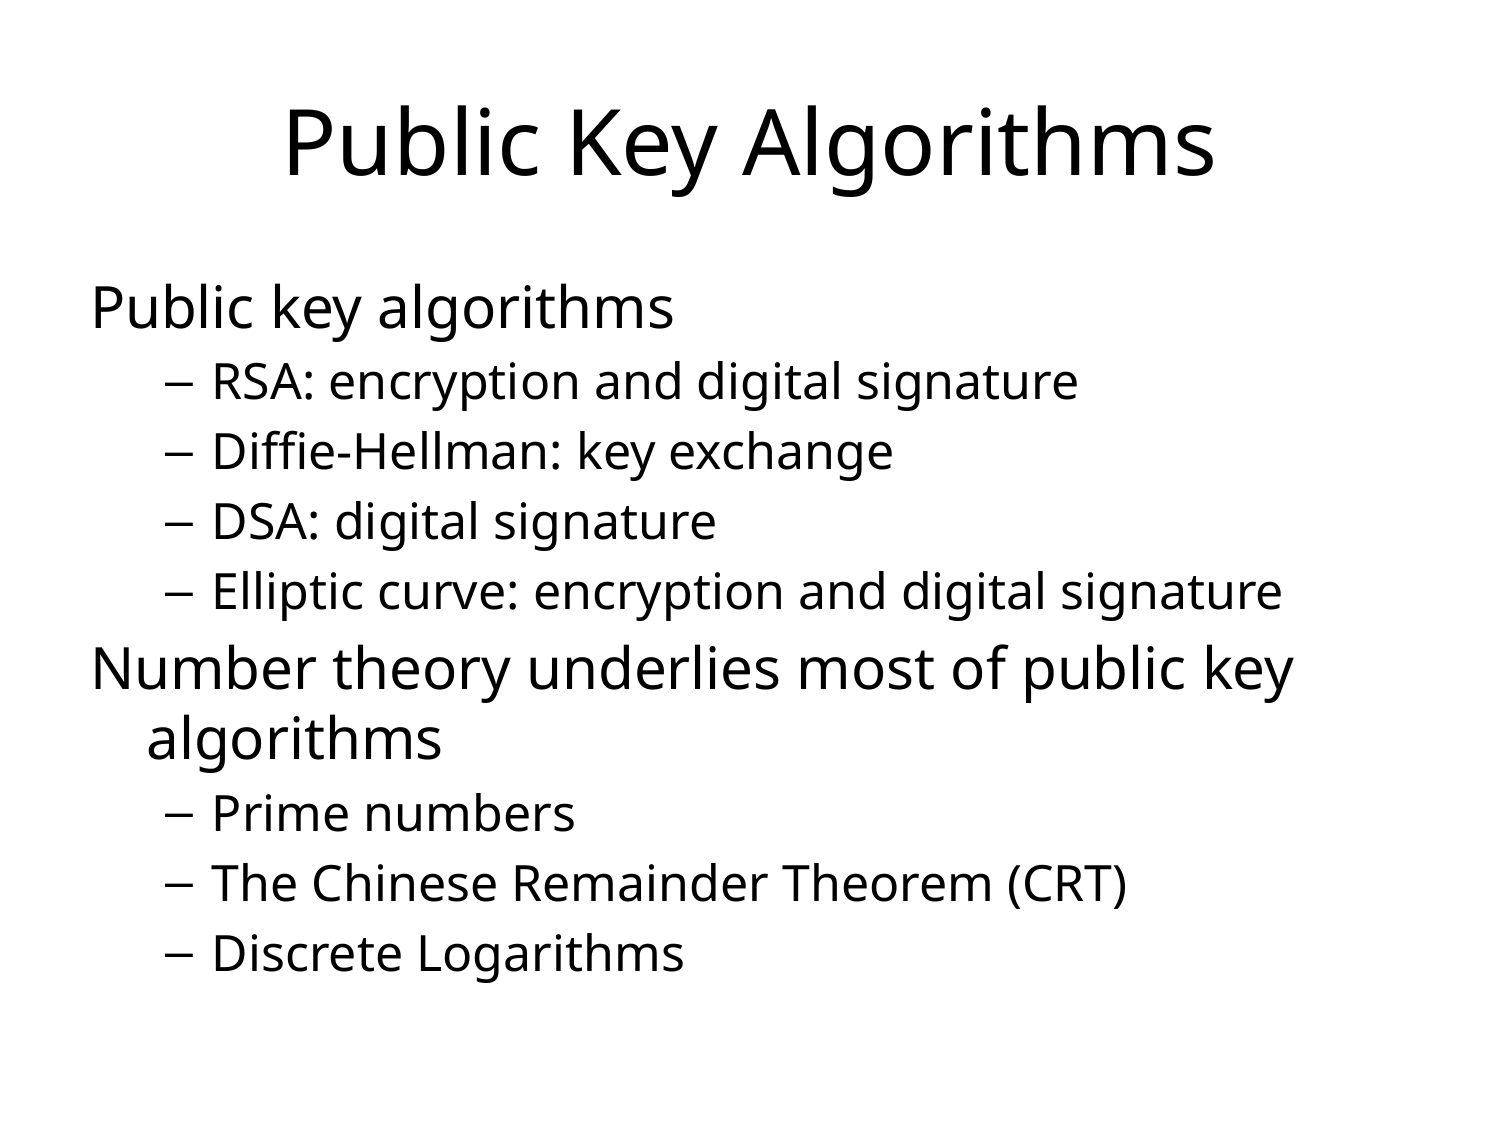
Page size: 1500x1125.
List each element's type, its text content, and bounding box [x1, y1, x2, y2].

title Public Key Algorithms [75, 45, 1425, 233]
list Public key algorithms RSA: encryption and digital signature Diffie-Hellman: key exchange DSA: digital signature Elliptic curve: encryption and digital signature Number theory underlies most of public key algorithms Prime numbers The Chinese Remainder Theorem (CRT) Discrete Logarithms [75, 262, 1425, 1005]
